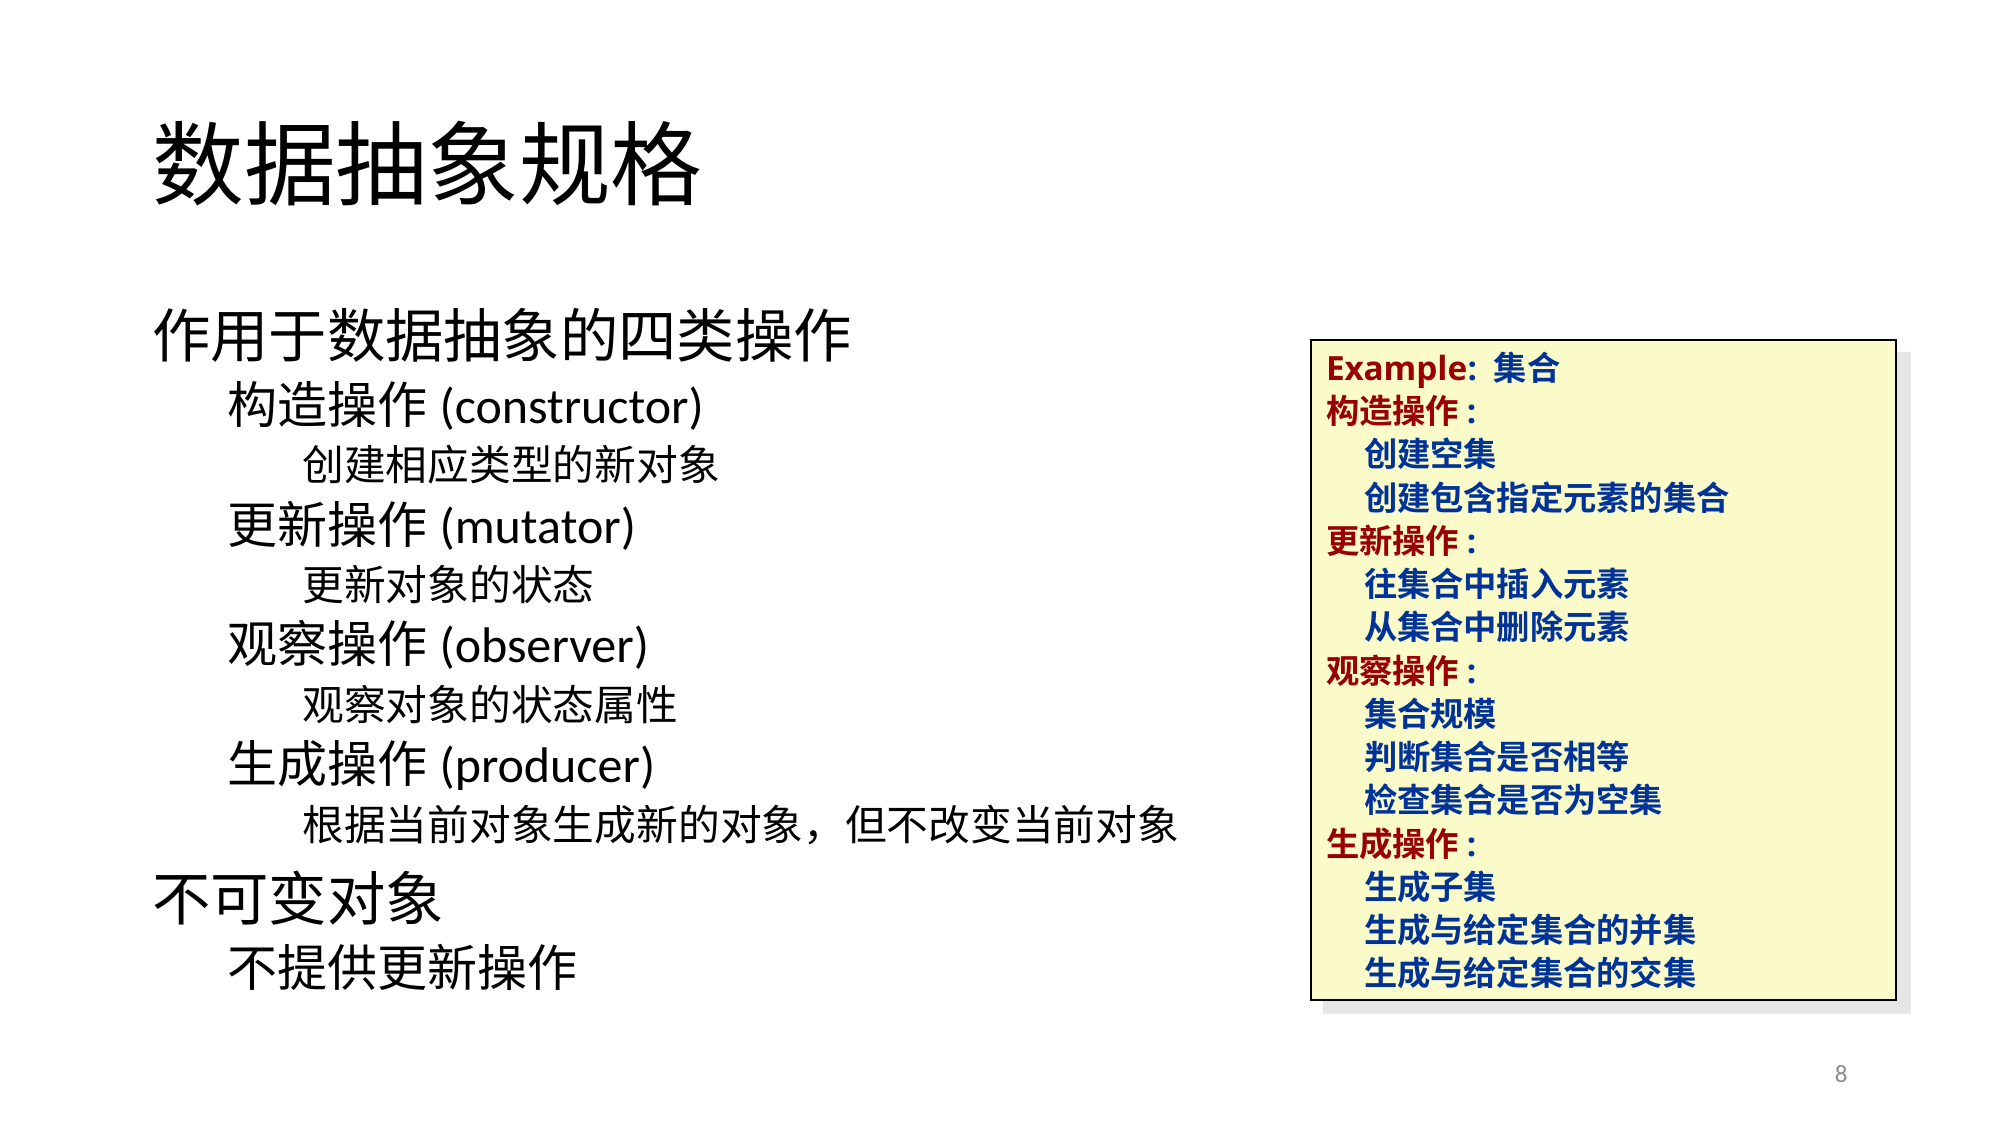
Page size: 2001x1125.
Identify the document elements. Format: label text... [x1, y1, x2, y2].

list 作用于数据抽象的四类操作 构造操作(constructor) 创建相应类型的新对象 更新操作(mutator) 更新对象的状态 观察操作(observer) 观察对象的状态属性 生成操作(producer) 根据当前对象生成新的对象，但不改变当前对象 不可变对象 不提供更新操作 [137, 299, 1863, 1014]
slide_number 8 [1412, 1042, 1863, 1103]
title 数据抽象规格 [137, 59, 1863, 278]
text_box Example: 集合 构造操作: 创建空集 创建包含指定元素的集合 更新操作: 往集合中插入元素 从集合中删除元素 观察操作: 集合规模 判断集合是否相等 检查集合是否为空集 生成操作: 生成子集 生成与给定集合的并集 生成与给定集合的交集 [1311, 339, 1897, 1000]
